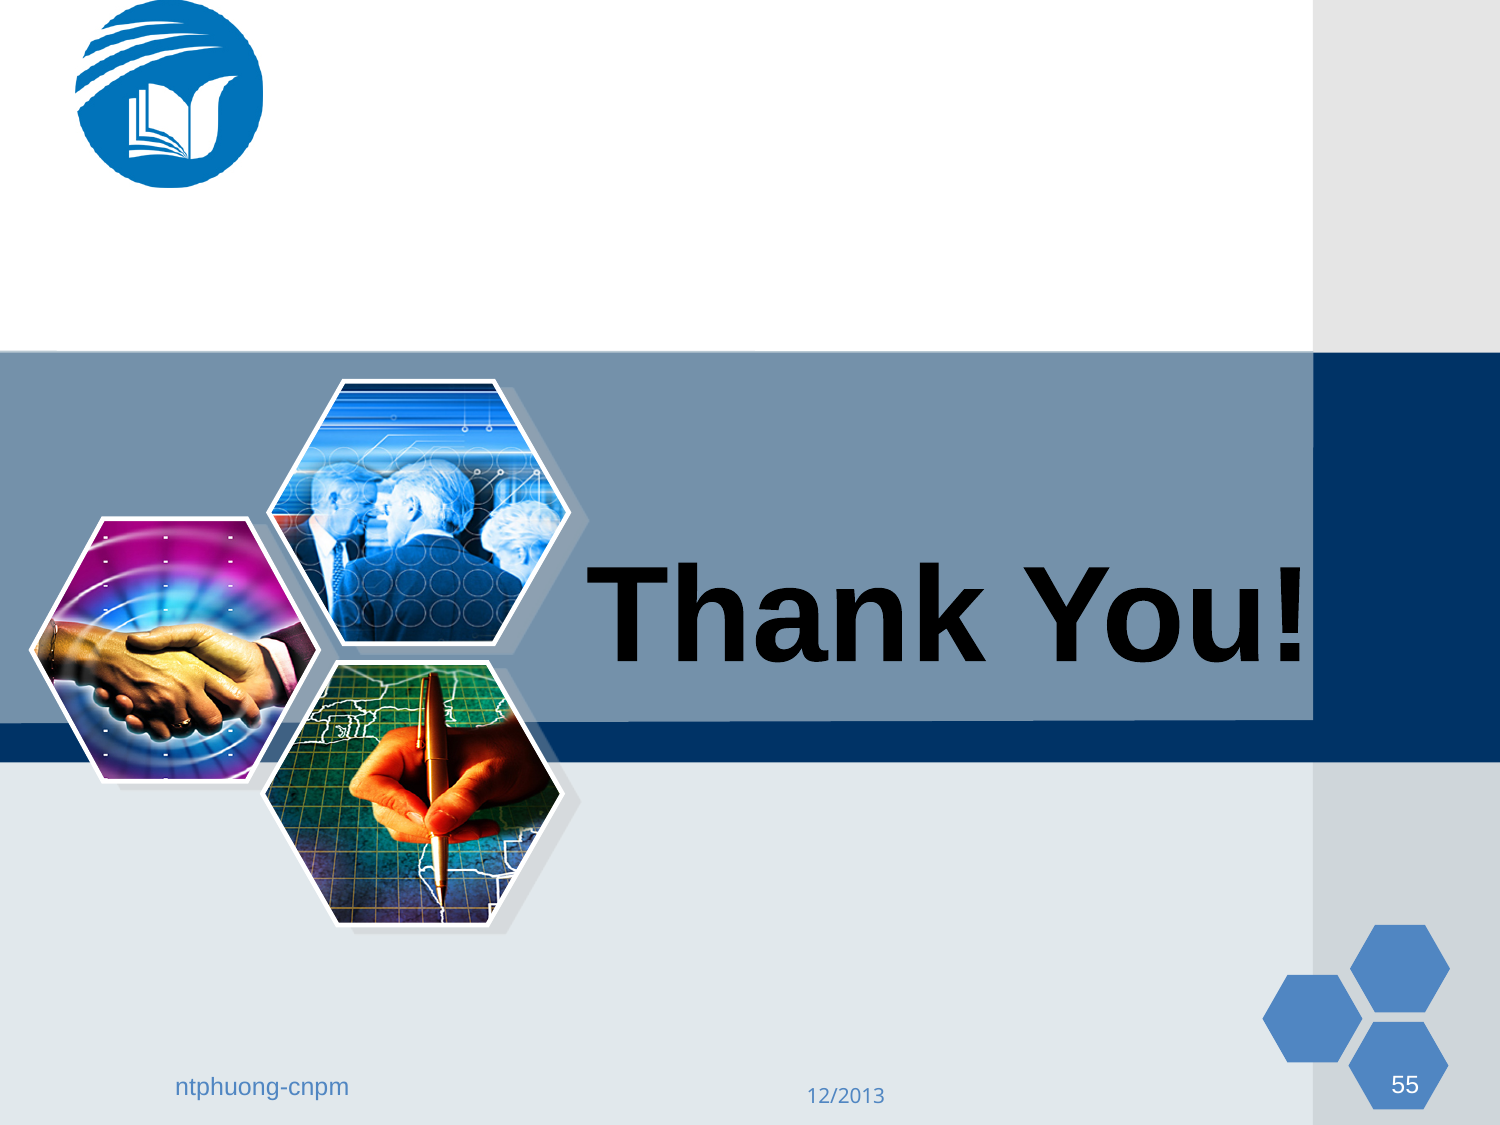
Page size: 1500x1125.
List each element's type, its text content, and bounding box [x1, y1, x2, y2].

picture [74, 0, 263, 188]
slide_number 12/2013 [549, 1074, 901, 1101]
picture [35, 522, 315, 778]
slide_number 55 [1346, 1060, 1435, 1102]
picture [272, 384, 565, 641]
picture [266, 665, 559, 922]
footer ntphuong-cnpm [49, 1062, 476, 1101]
